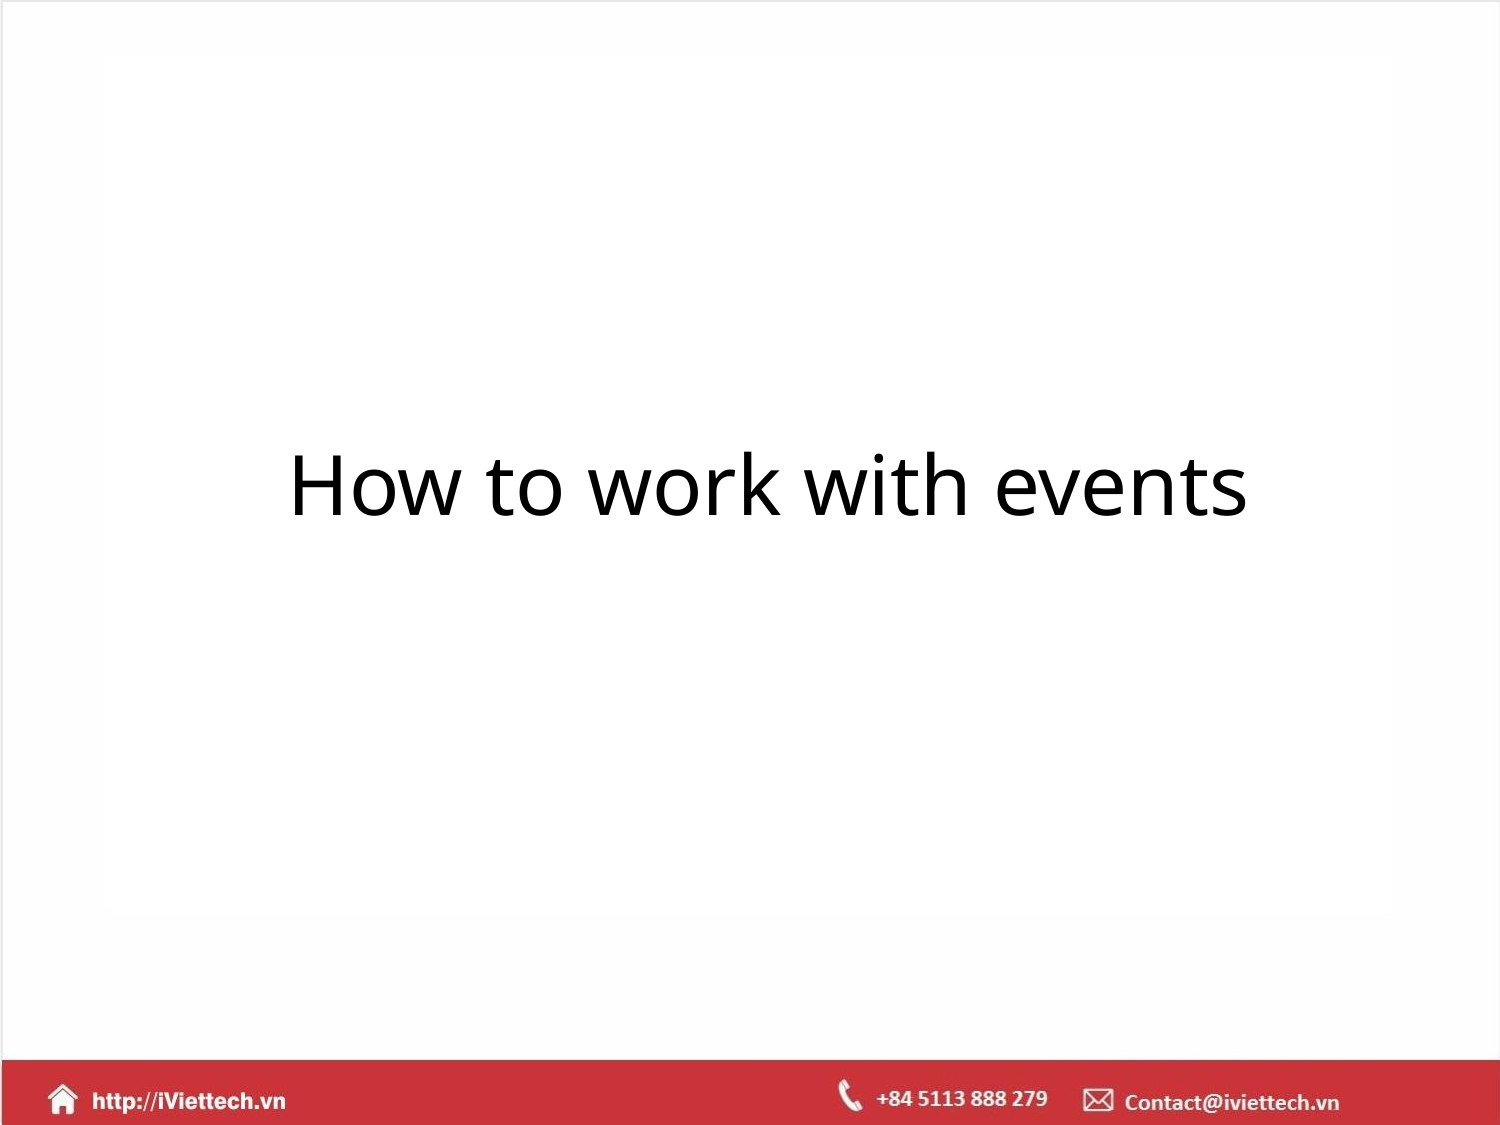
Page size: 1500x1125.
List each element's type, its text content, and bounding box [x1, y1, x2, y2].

picture [0, 0, 1500, 1125]
subtitle How to work with events [125, 425, 1413, 613]
